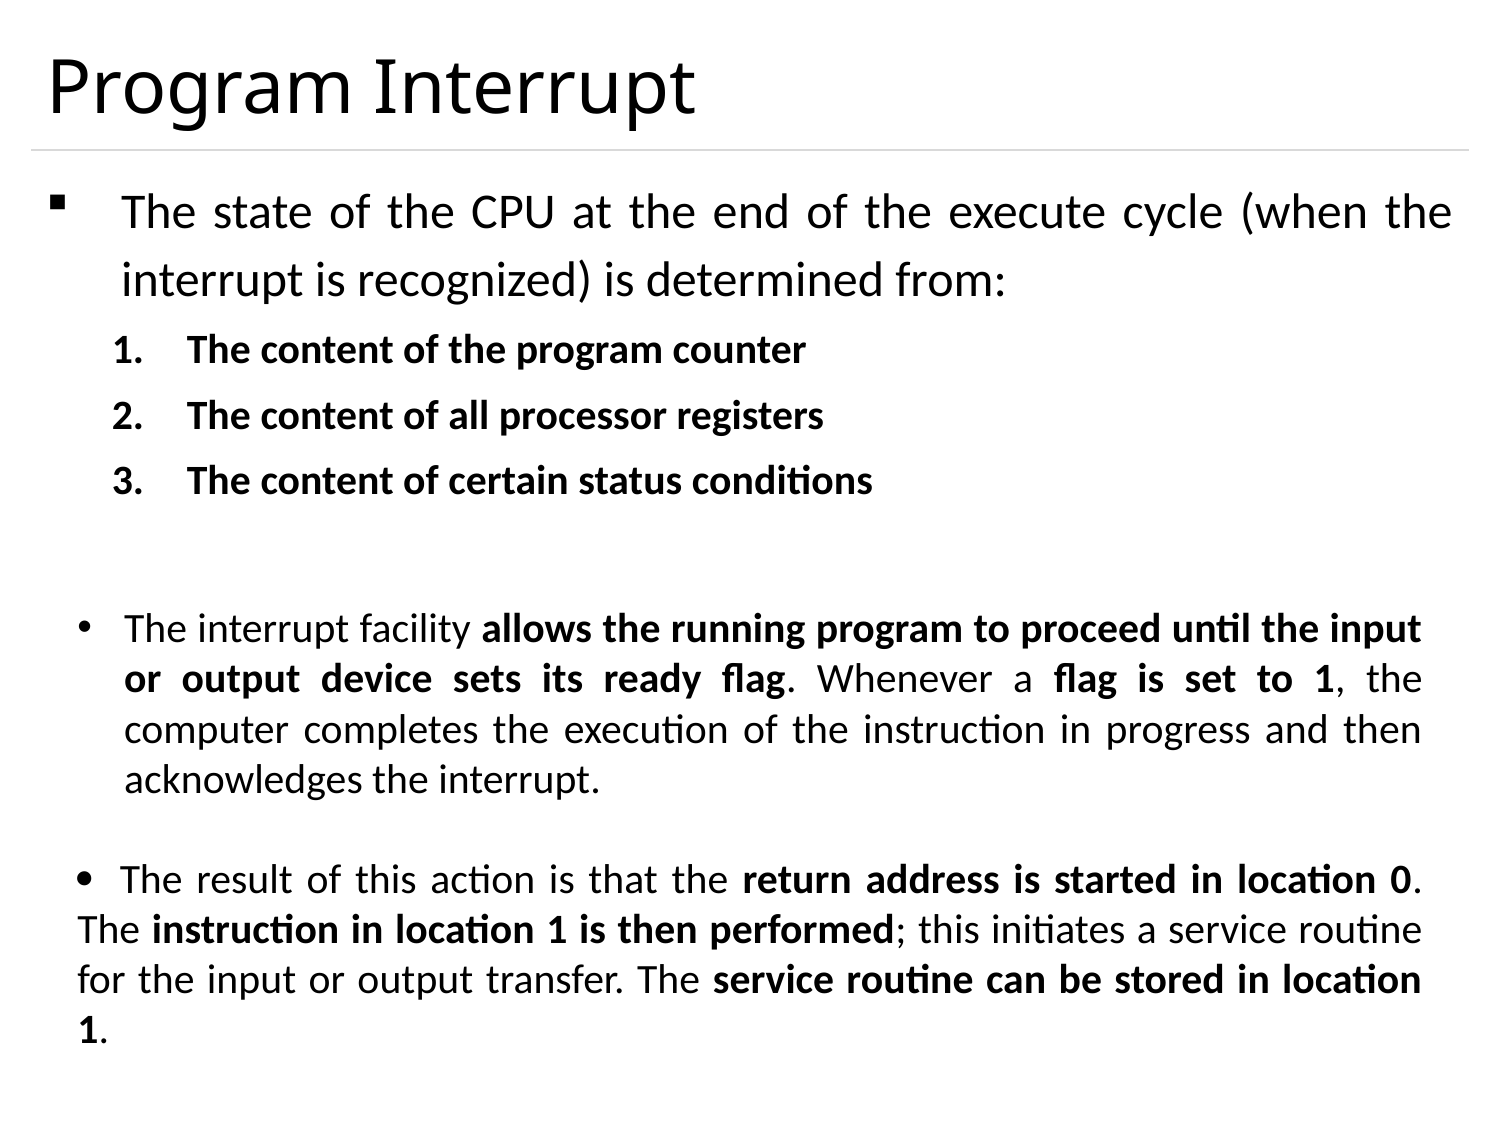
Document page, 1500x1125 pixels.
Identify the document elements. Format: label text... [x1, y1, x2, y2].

title Program Interrupt [31, 17, 1469, 150]
text_box The interrupt facility allows the running program to proceed until the input or output device sets its ready flag. Whenever a flag is set to 1, the computer completes the execution of the instruction in progress and then acknowledges the interrupt.  The result of this action is that the return address is started in location 0. The instruction in location 1 is then performed; this initiates a service routine for the input or output transfer. The service routine can be stored in location 1. [62, 593, 1438, 1059]
list The state of the CPU at the end of the execute cycle (when the interrupt is recognized) is determined from: The content of the program counter The content of all processor registers The content of certain status conditions [31, 162, 1469, 1038]
